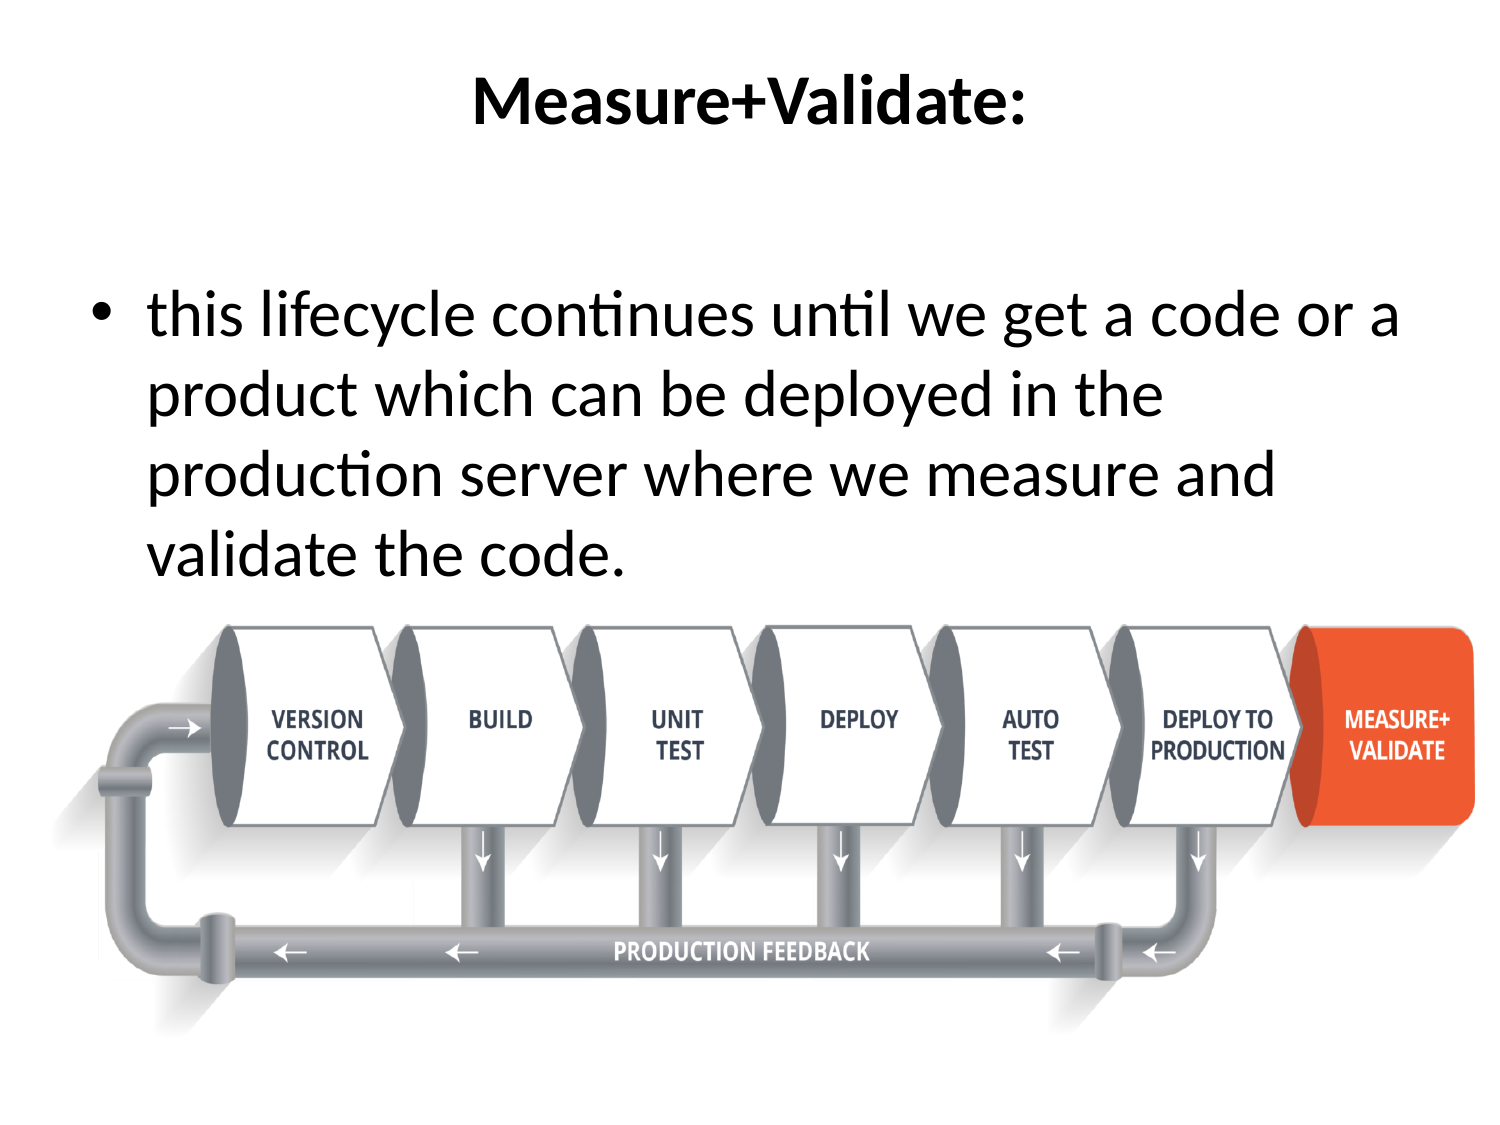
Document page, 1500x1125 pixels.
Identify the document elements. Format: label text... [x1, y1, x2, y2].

picture [49, 624, 1476, 1038]
title Measure+Validate: [75, 45, 1425, 233]
list this lifecycle continues until we get a code or a product which can be deployed in the production server where we measure and validate the code. [75, 262, 1425, 623]
